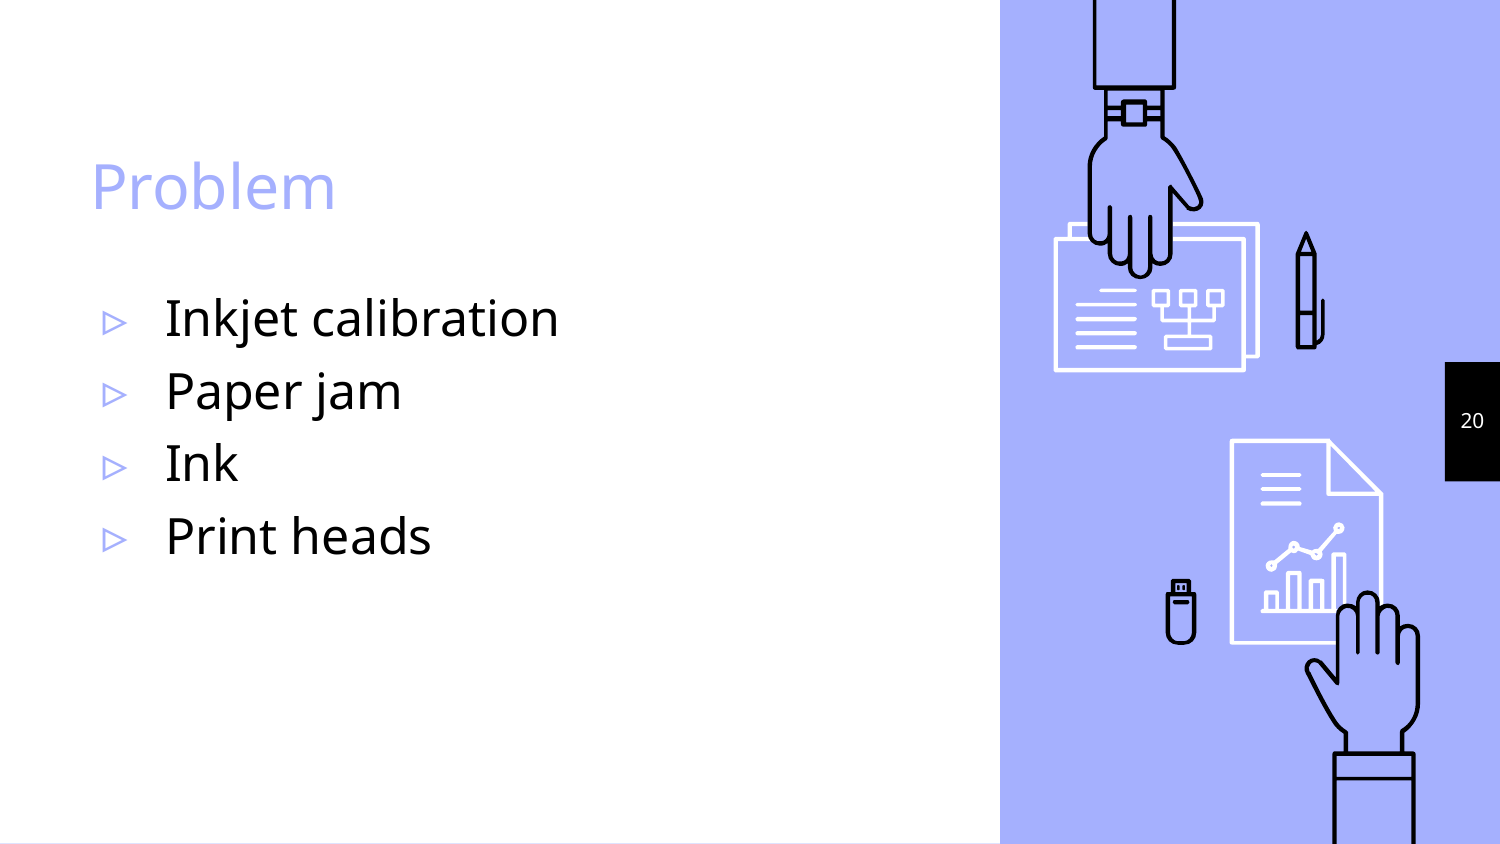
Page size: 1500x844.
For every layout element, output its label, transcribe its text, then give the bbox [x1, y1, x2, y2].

slide_number 20 [1444, 362, 1500, 482]
title Problem [75, 96, 918, 237]
list Inkjet calibration Paper jam Ink Print heads [75, 271, 918, 794]
